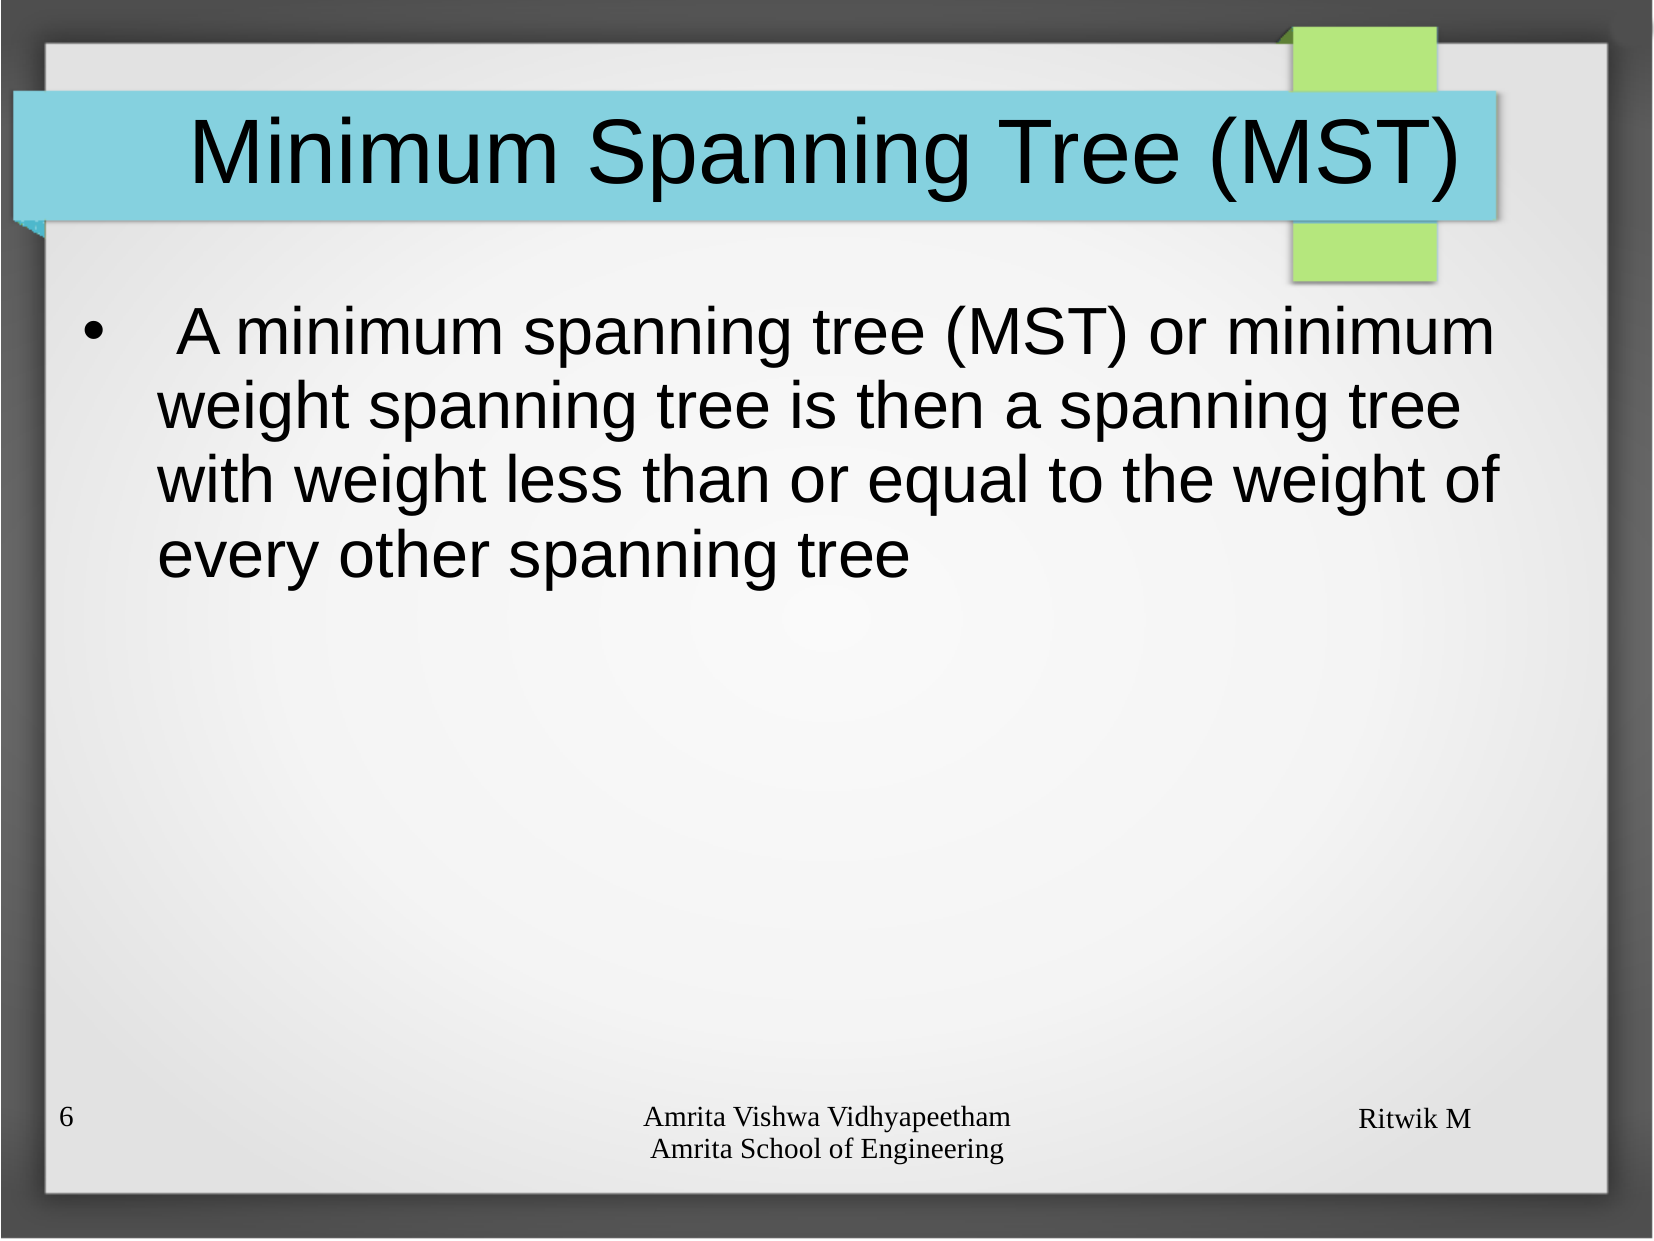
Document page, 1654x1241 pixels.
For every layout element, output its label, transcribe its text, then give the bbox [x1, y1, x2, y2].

title Minimum Spanning Tree (MST) [82, 49, 1570, 256]
picture [1, 0, 1654, 1240]
footer Amrita Vishwa Vidhyapeetham Amrita School of Engineering [565, 1100, 1090, 1185]
list A minimum spanning tree (MST) or minimum weight spanning tree is then a spanning tree with weight less than or equal to the weight of every other spanning tree [82, 290, 1537, 1009]
slide_number 5 [59, 1100, 444, 1185]
